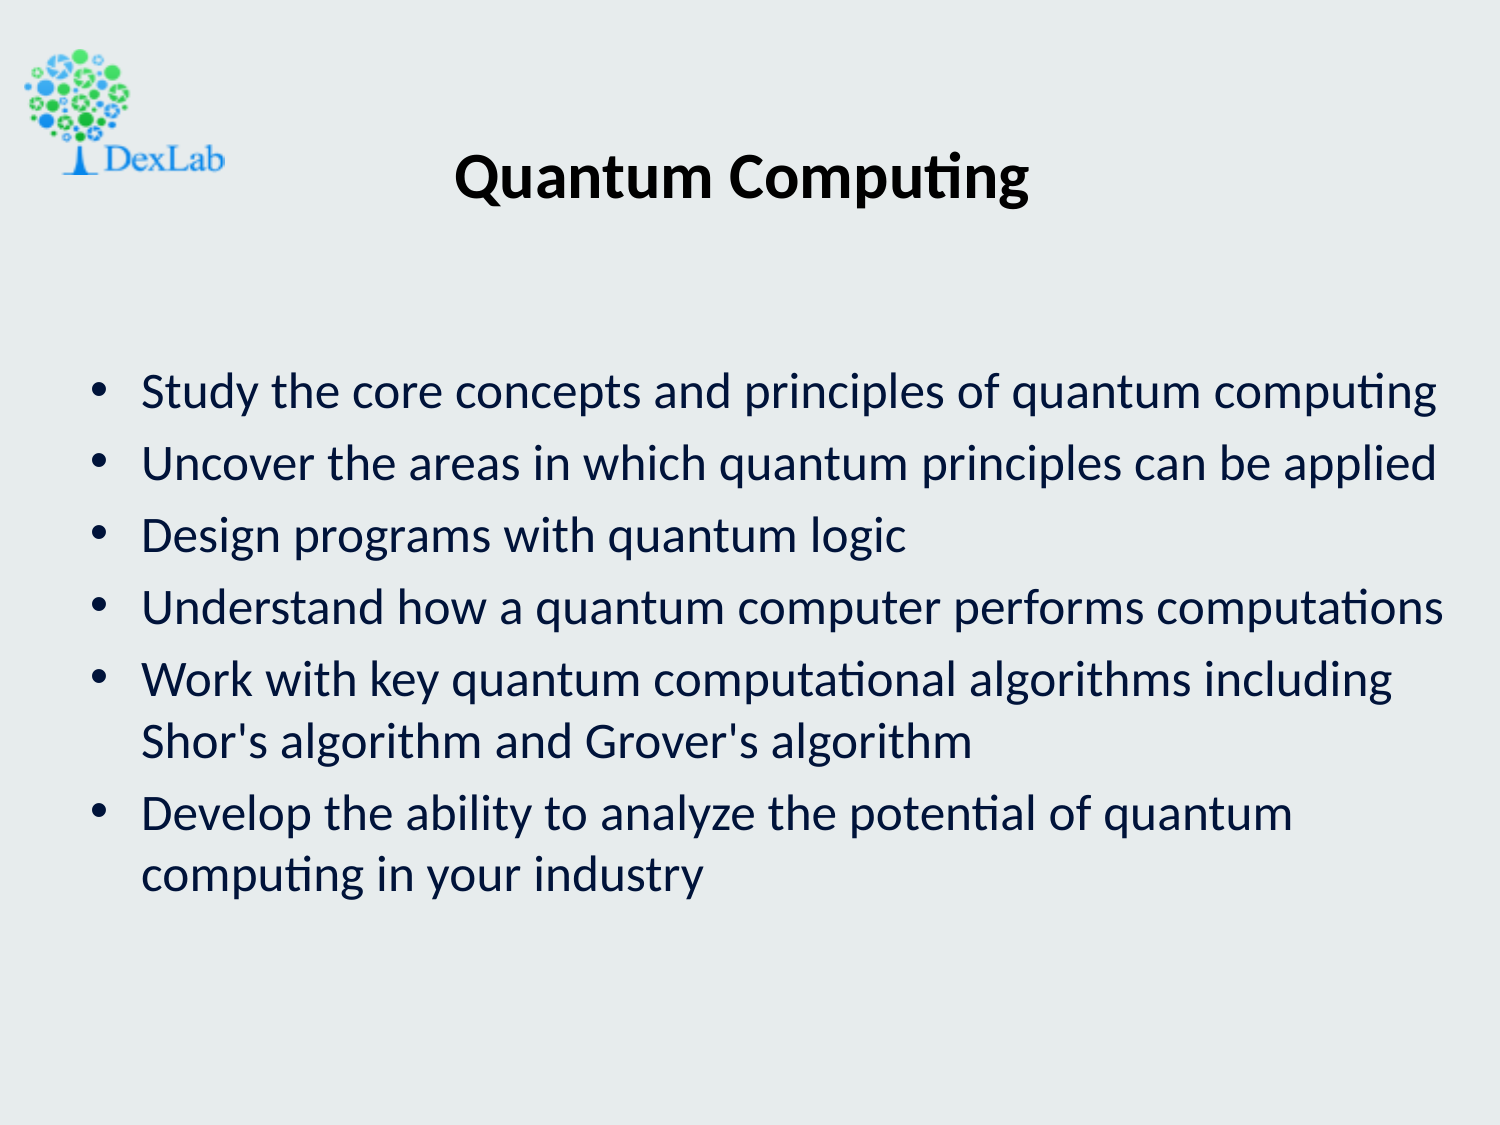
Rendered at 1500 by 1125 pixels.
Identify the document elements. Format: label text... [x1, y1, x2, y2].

picture [24, 49, 226, 176]
title Quantum Computing [75, 45, 1425, 300]
list Study the core concepts and principles of quantum computing Uncover the areas in which quantum principles can be applied Design programs with quantum logic Understand how a quantum computer performs computations Work with key quantum computational algorithms including Shor's algorithm and Grover's algorithm Develop the ability to analyze the potential of quantum computing in your industry [75, 350, 1463, 1063]
